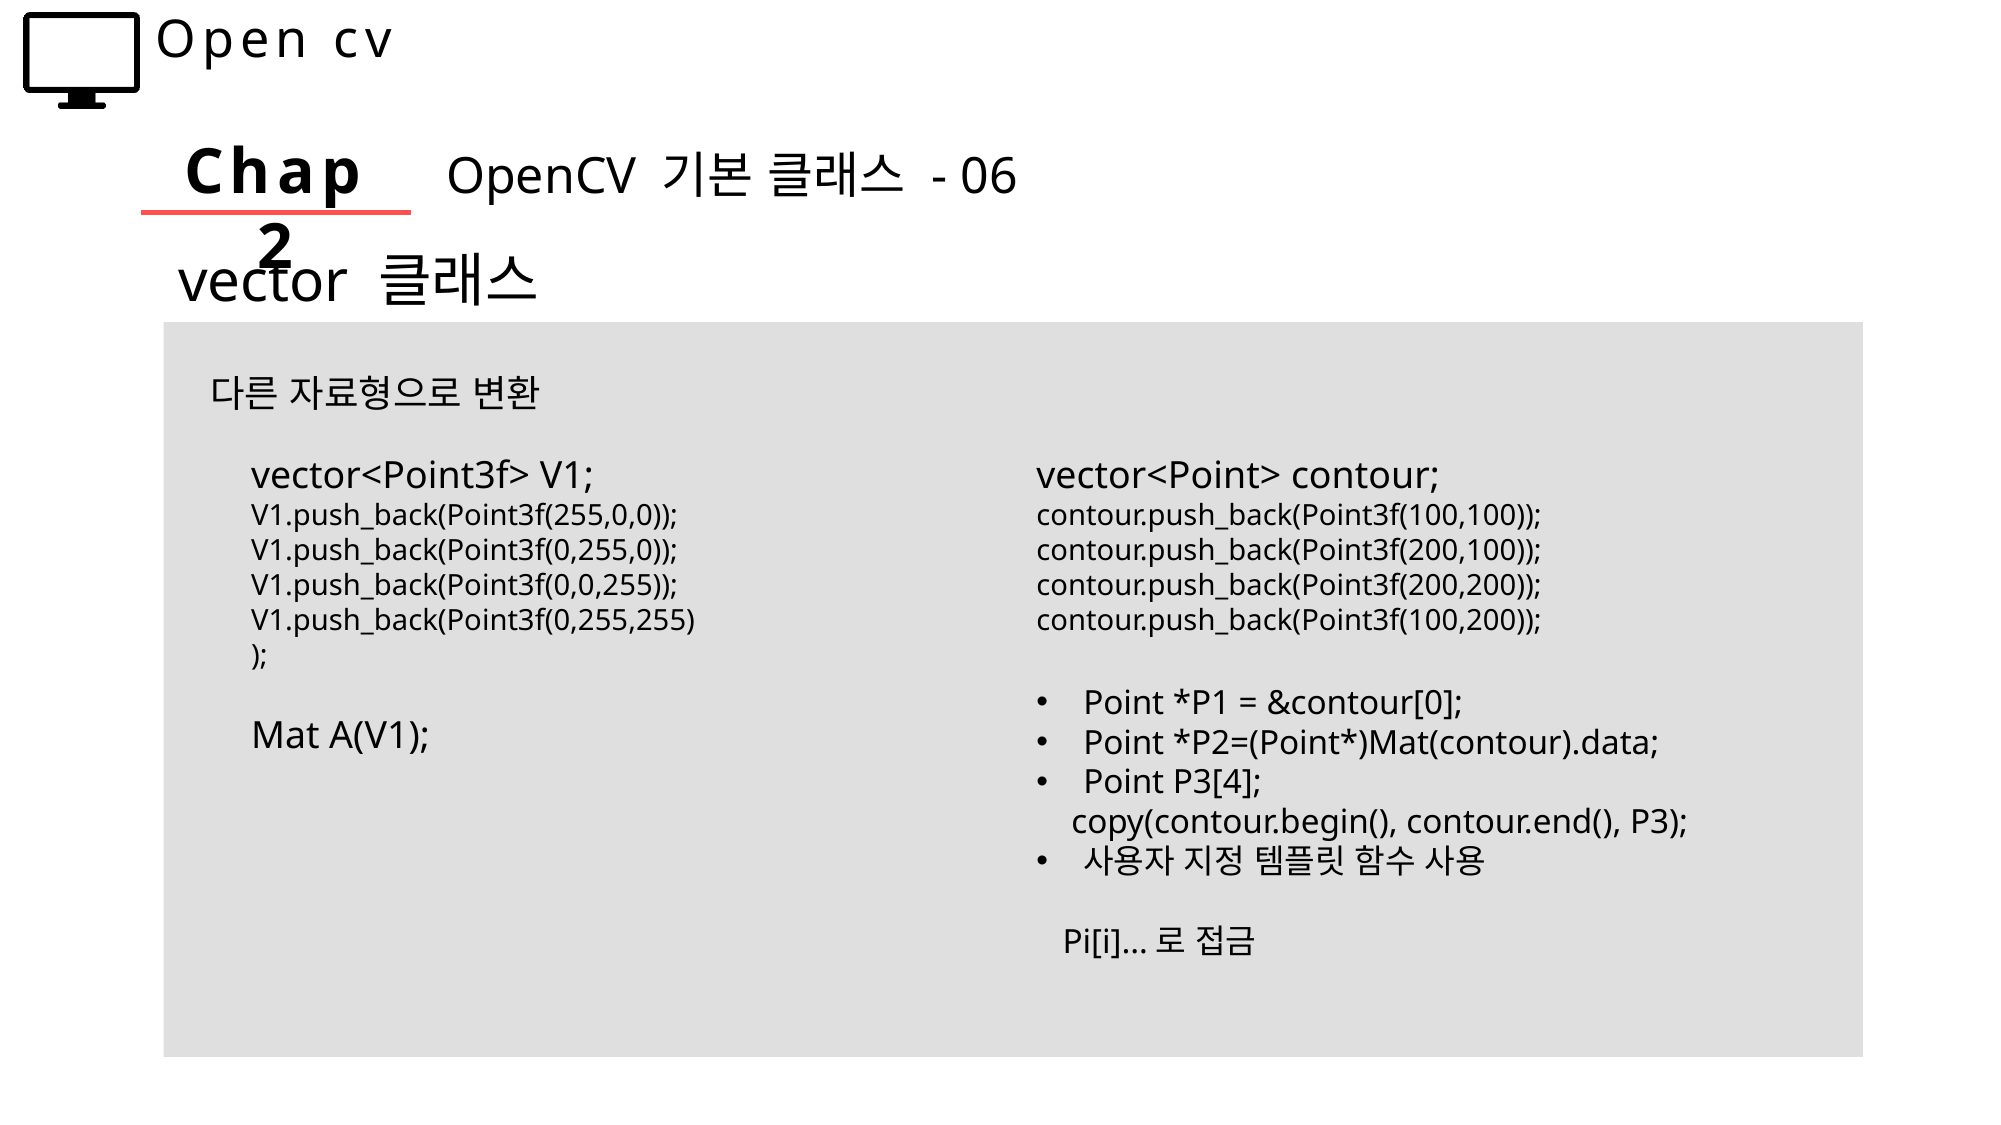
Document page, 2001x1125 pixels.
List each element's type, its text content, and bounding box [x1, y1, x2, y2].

text_box OpenCV 기본 클래스 - 06 [431, 135, 1643, 211]
text_box 다른 자료형으로 변환 [195, 340, 587, 423]
text_box Open cv [140, 0, 411, 72]
text_box vector<Point> contour; contour.push_back(Point3f(100,100)); contour.push_back(Point3f(200,100)); contour.push_back(Point3f(200,200)); contour.push_back(Point3f(100,200)); Point *P1 = &contour[0]; Point *P2=(Point*)Mat(contour).data; Point P3[4]; copy(contour.begin(), contour.end(), P3); 사용자 지정 템플릿 함수 사용 Pi[i]…로 접금 [1021, 443, 1719, 968]
text_box [163, 322, 1863, 1057]
text_box vector<Point3f> V1; V1.push_back(Point3f(255,0,0)); V1.push_back(Point3f(0,255,0)); V1.push_back(Point3f(0,0,255)); V1.push_back(Point3f(0,255,255)); Mat A(V1); [236, 443, 713, 764]
text_box Chap 2 [140, 123, 411, 211]
text_box vector 클래스 [163, 235, 1863, 321]
picture [23, 1, 140, 119]
